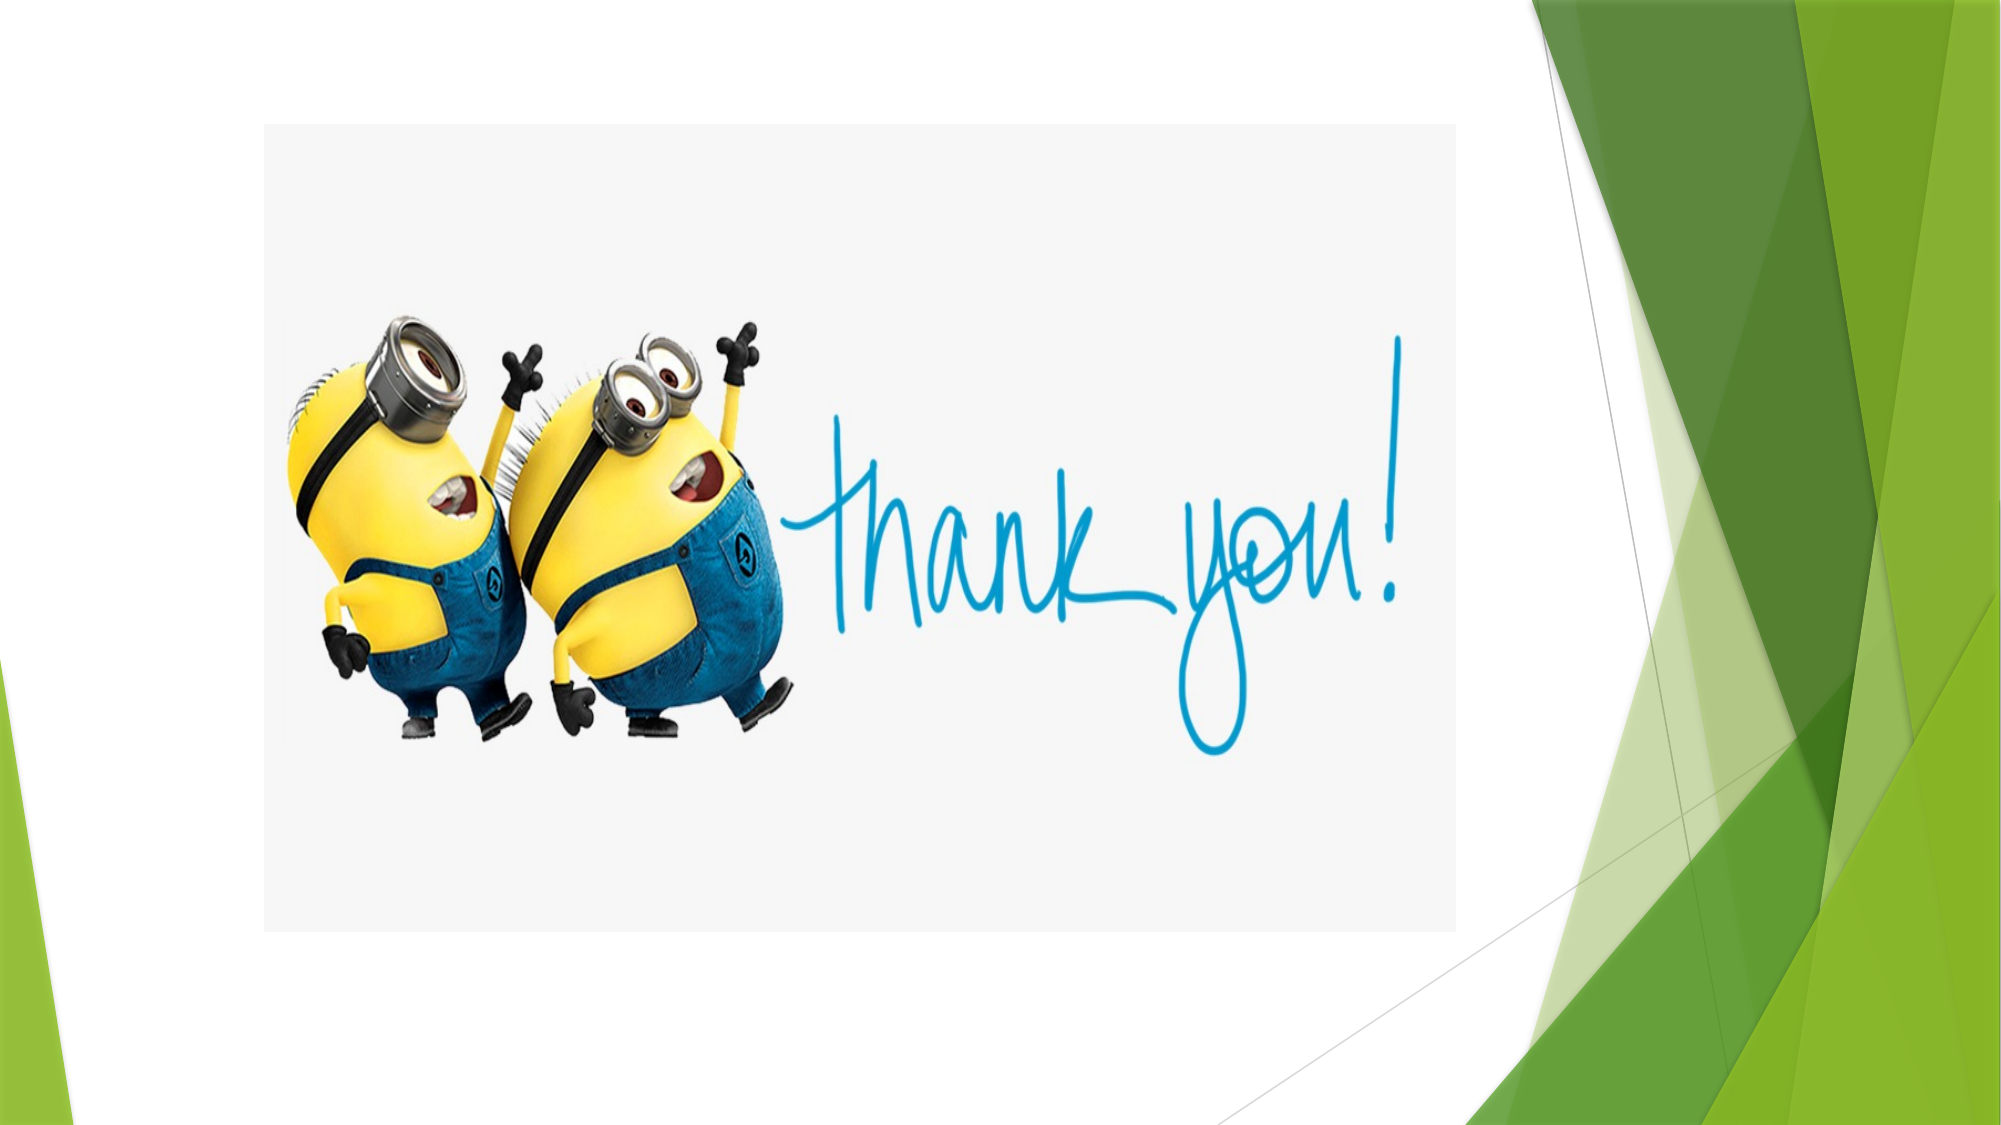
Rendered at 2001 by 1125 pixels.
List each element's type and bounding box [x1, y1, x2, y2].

picture [264, 124, 1457, 933]
